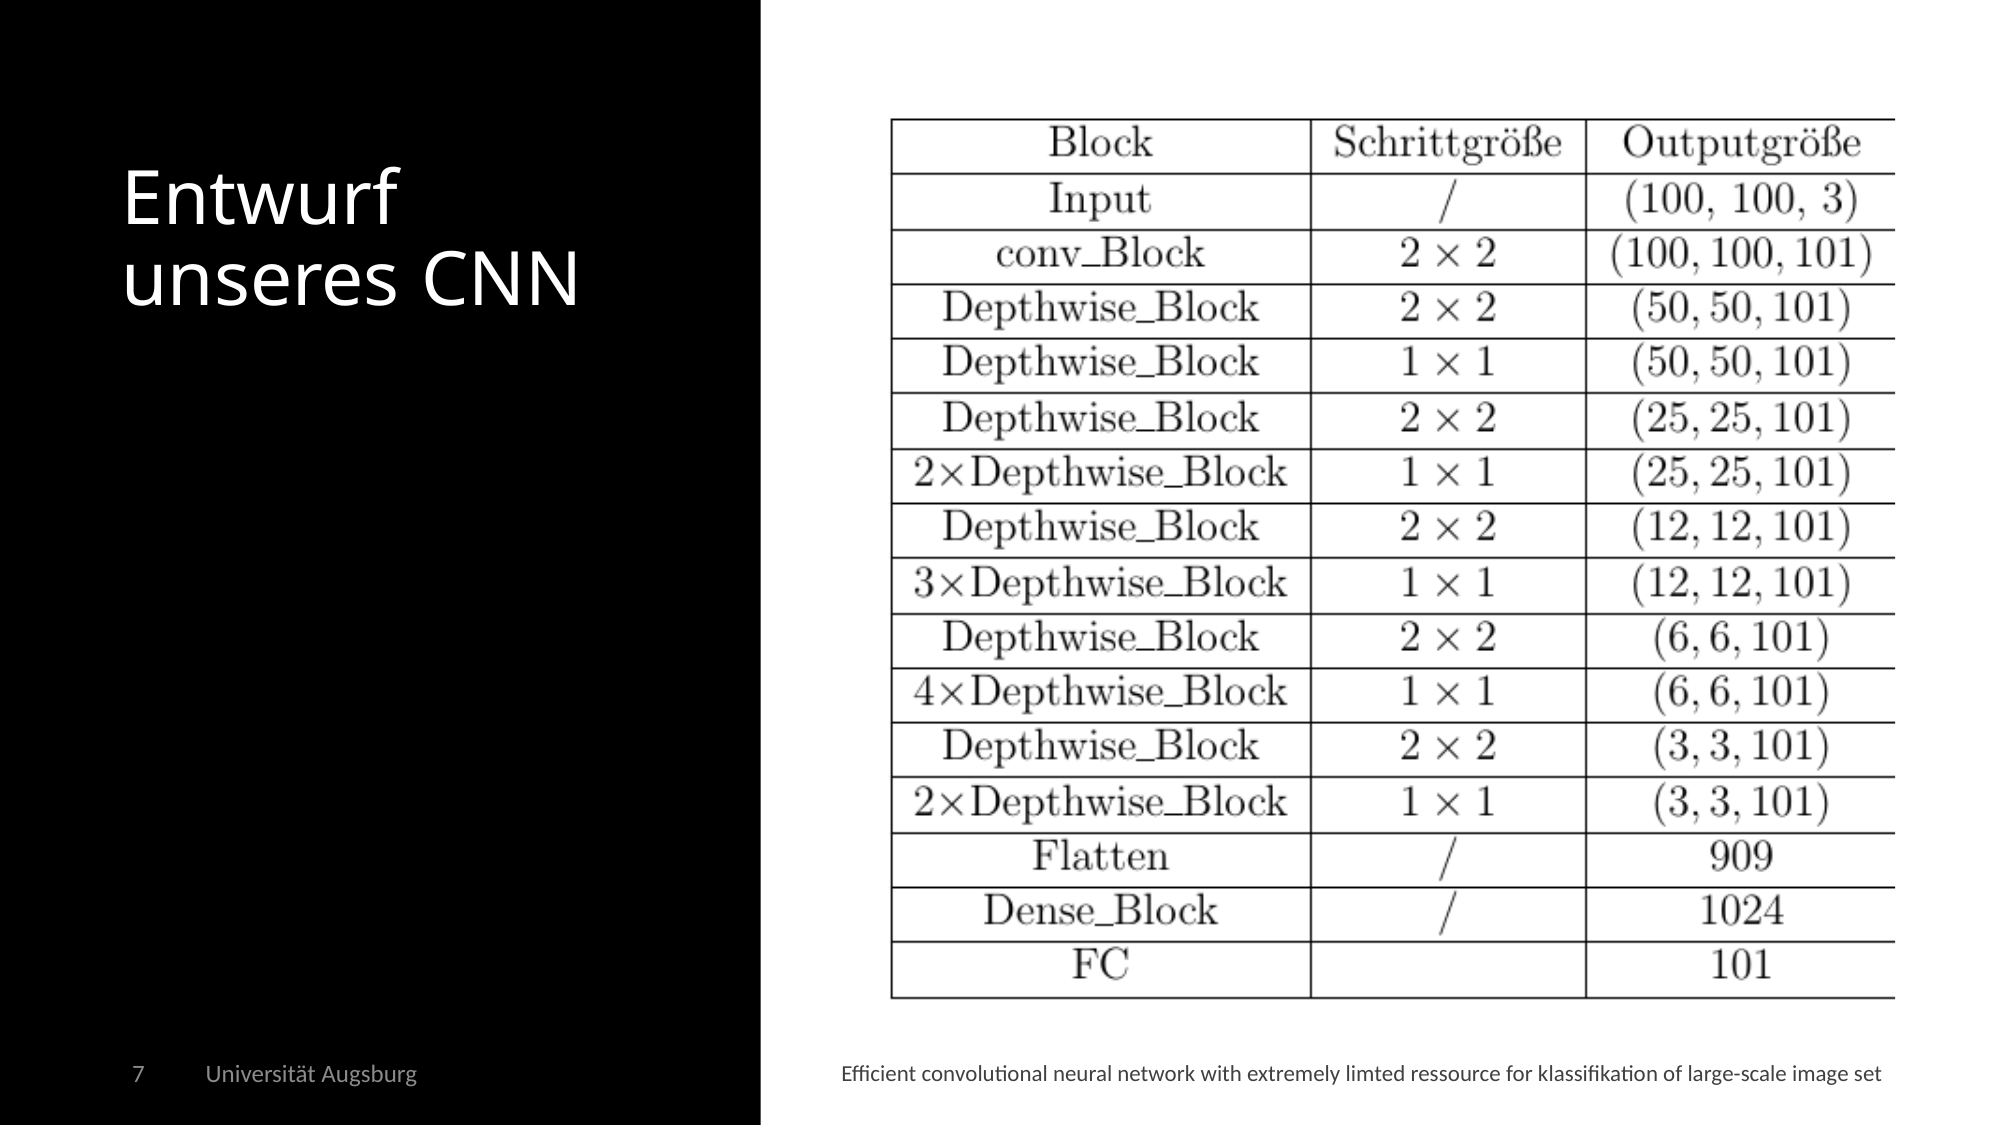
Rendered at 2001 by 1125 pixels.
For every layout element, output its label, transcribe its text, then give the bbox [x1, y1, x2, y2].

title Entwurf unseres CNN [106, 103, 708, 379]
text_box [759, 0, 2000, 1125]
footer Efficient convolutional neural network with extremely limted ressource for klassifikation of large-scale image set [813, 1042, 1899, 1103]
slide_number 7 [47, 1042, 160, 1103]
slide_number Universität Augsburg [190, 1042, 660, 1103]
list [865, 104, 1895, 1020]
